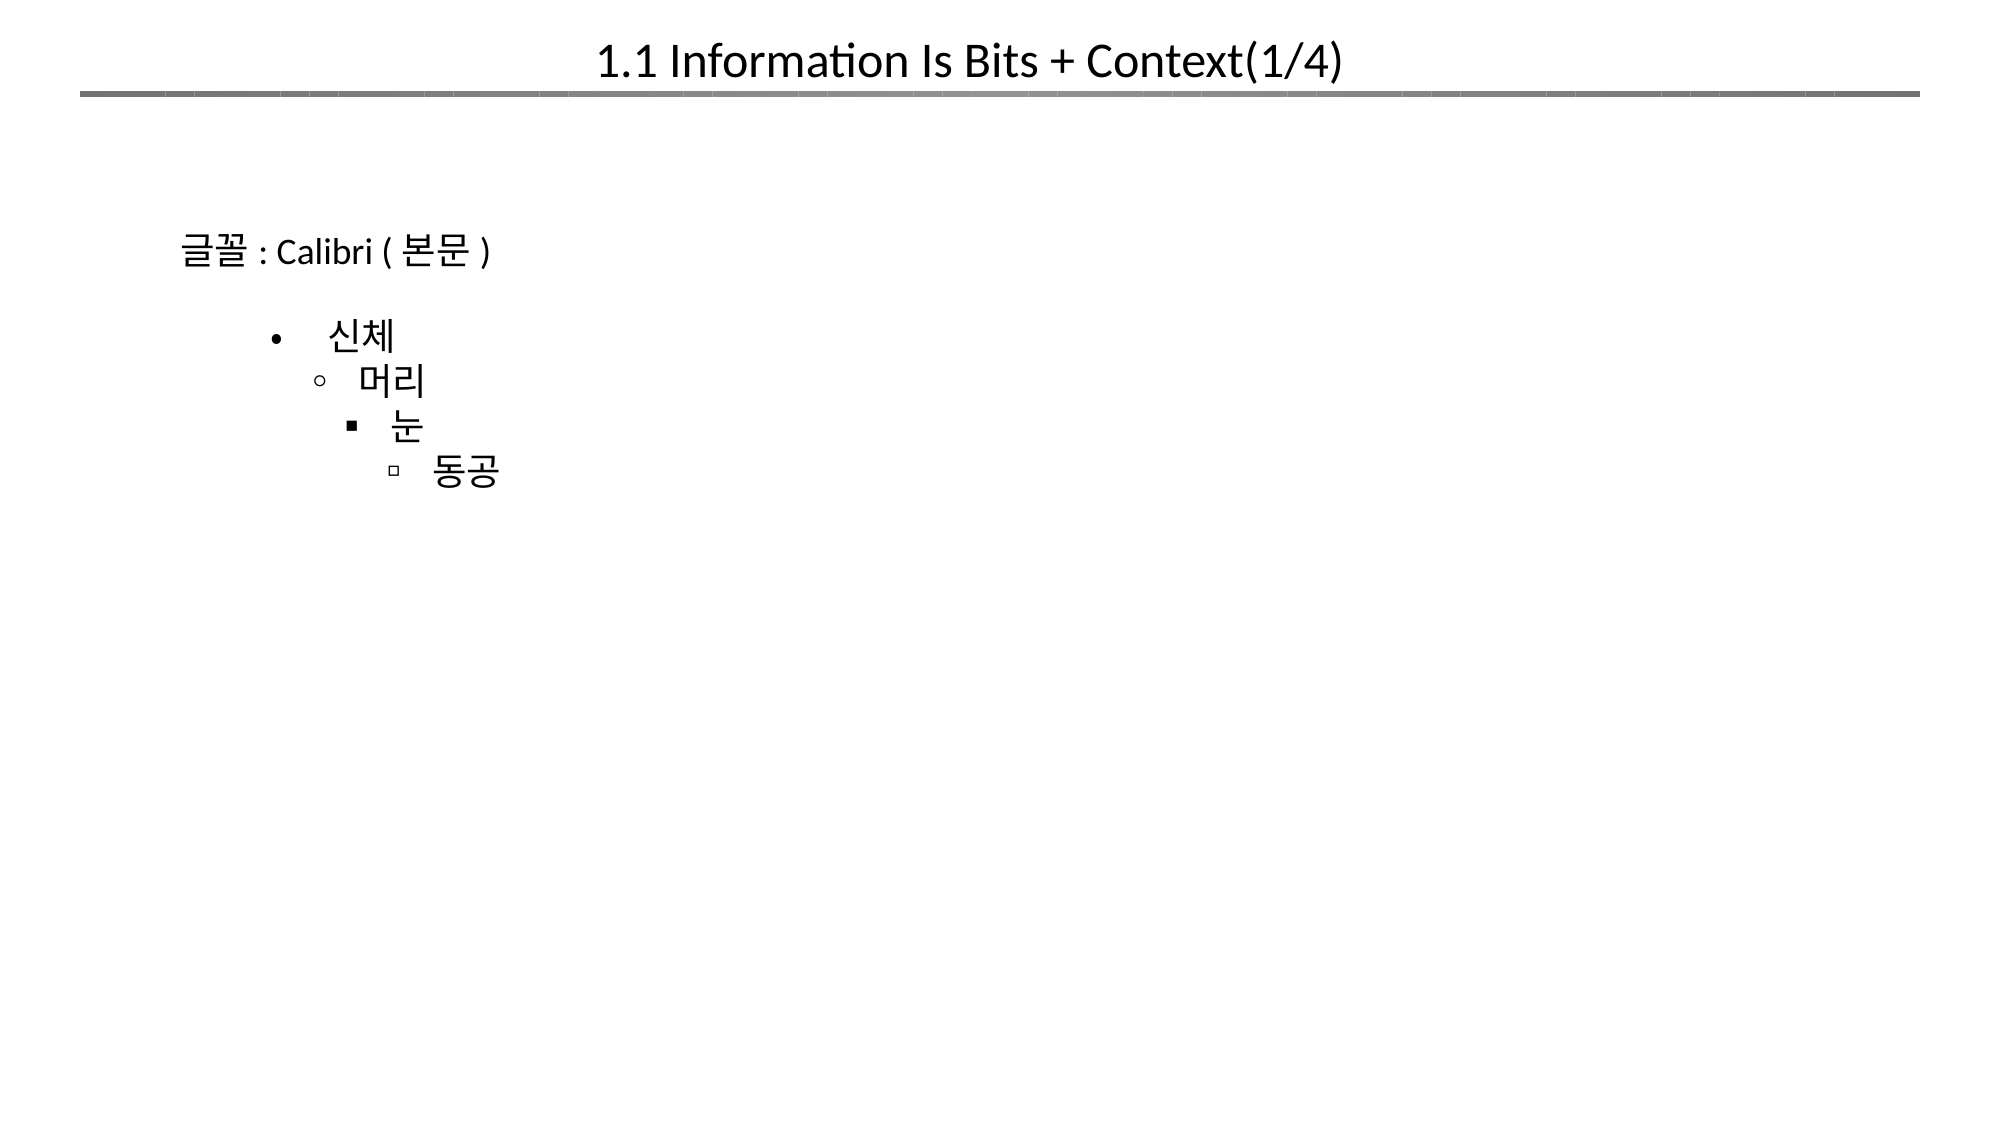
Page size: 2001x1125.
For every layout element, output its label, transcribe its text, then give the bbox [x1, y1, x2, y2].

text_box • 신체 ◦ 머리 ▪ 눈 ▫ 동공 [255, 306, 653, 501]
text_box [78, 89, 1922, 99]
text_box 1.1 Information Is Bits + Context︎(1/4) [580, 20, 1420, 96]
text_box 글꼴: Calibri (본문) [165, 219, 506, 279]
